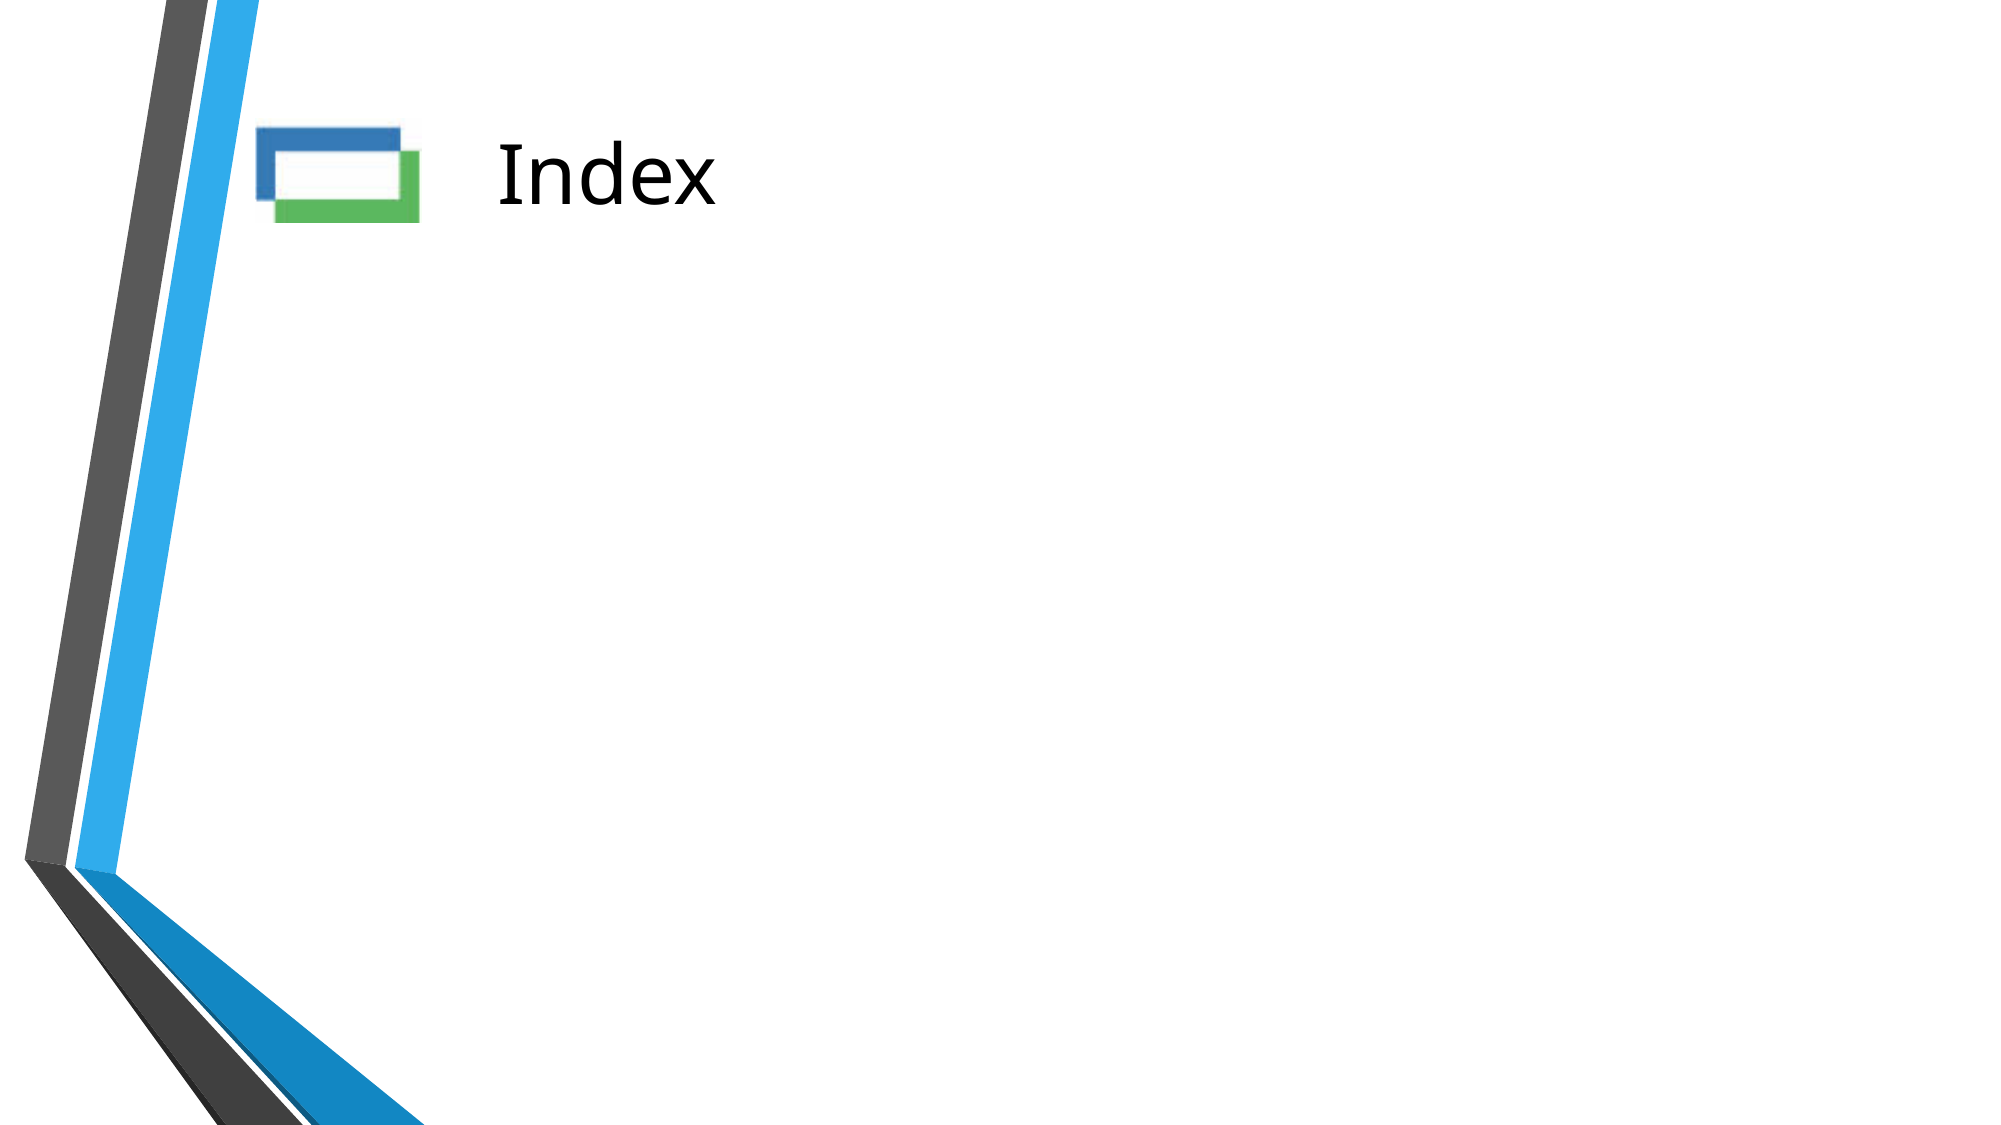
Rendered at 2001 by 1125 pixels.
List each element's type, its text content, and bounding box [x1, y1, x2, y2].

title Index [243, 112, 1887, 230]
